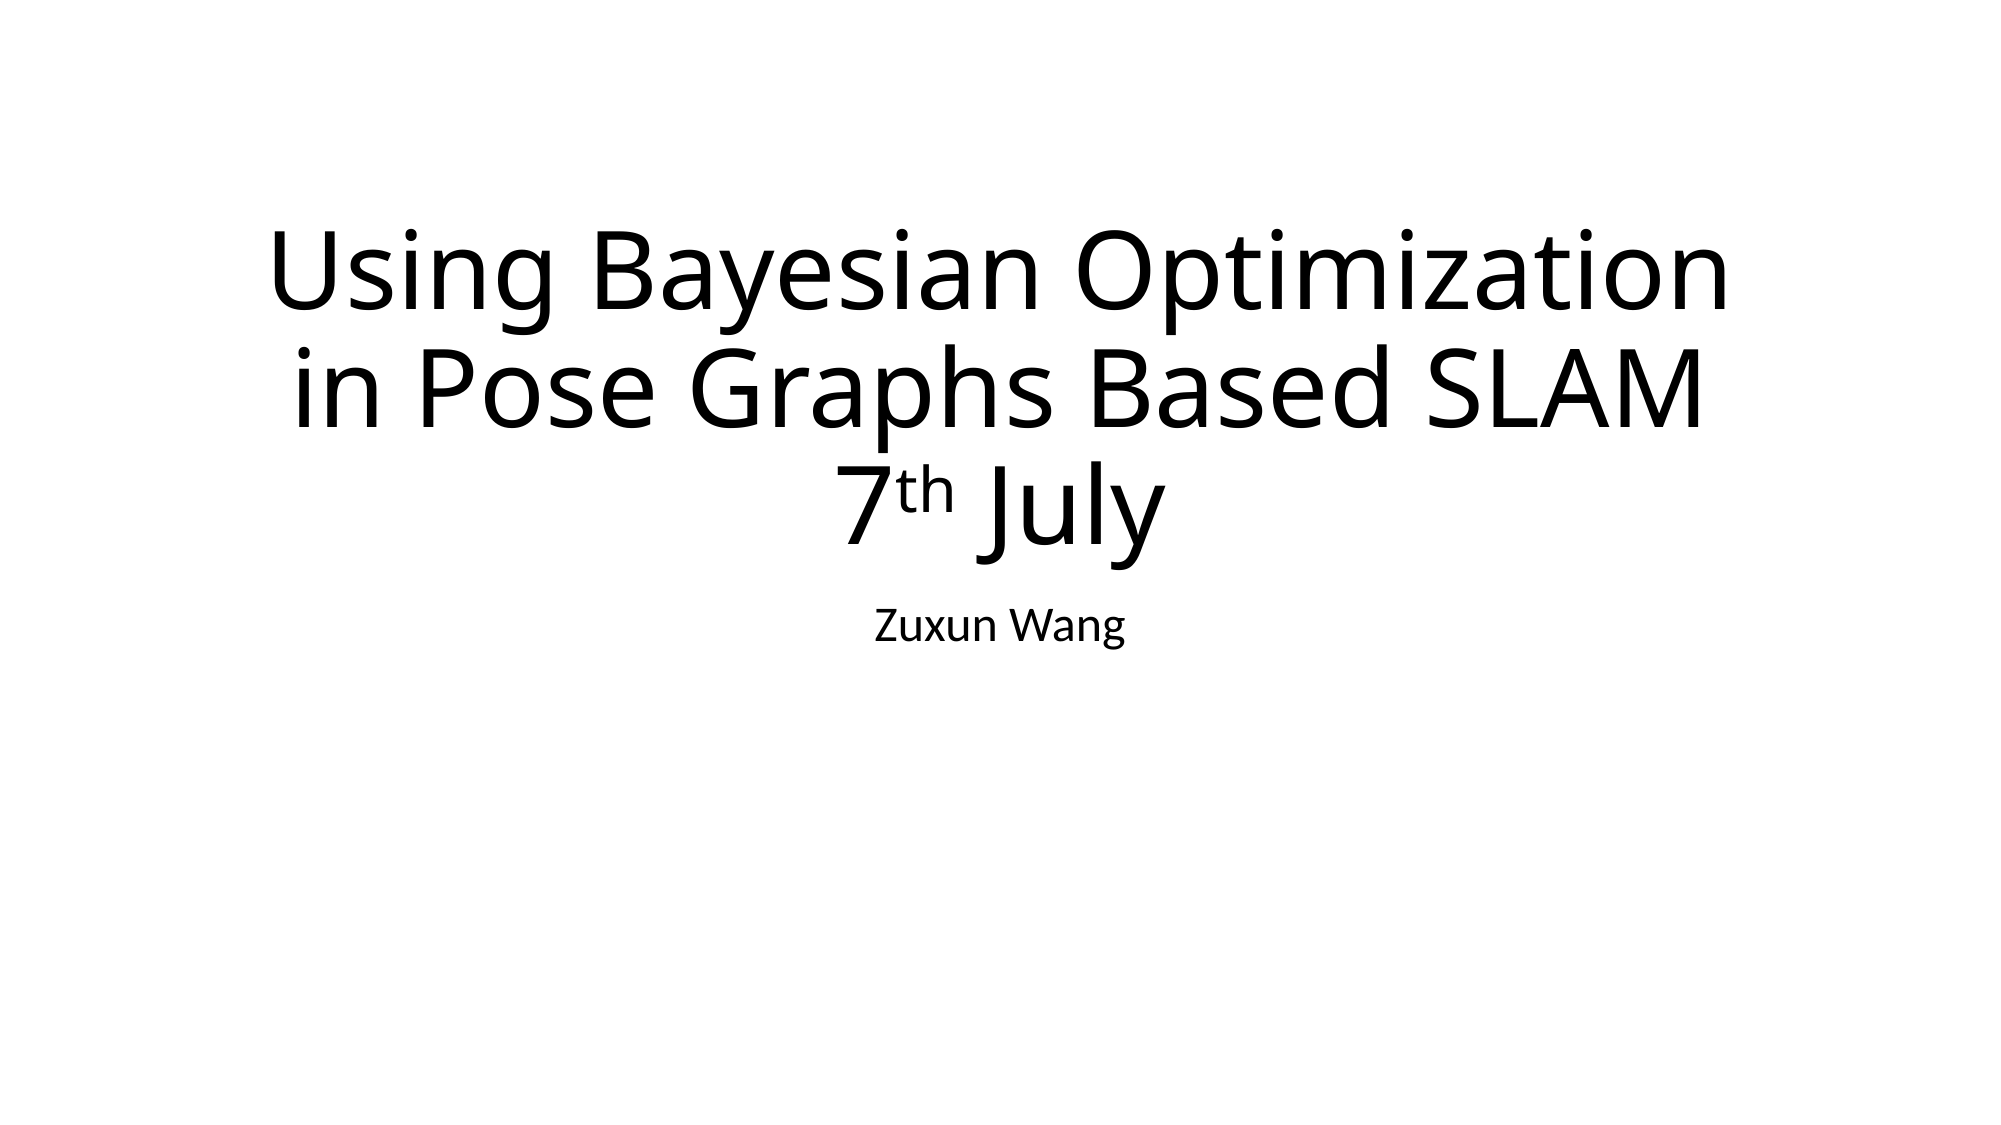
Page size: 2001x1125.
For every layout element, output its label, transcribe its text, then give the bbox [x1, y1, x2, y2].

title Using Bayesian Optimization in Pose Graphs Based SLAM 7th July [249, 184, 1750, 576]
subtitle Zuxun Wang [249, 590, 1750, 863]
